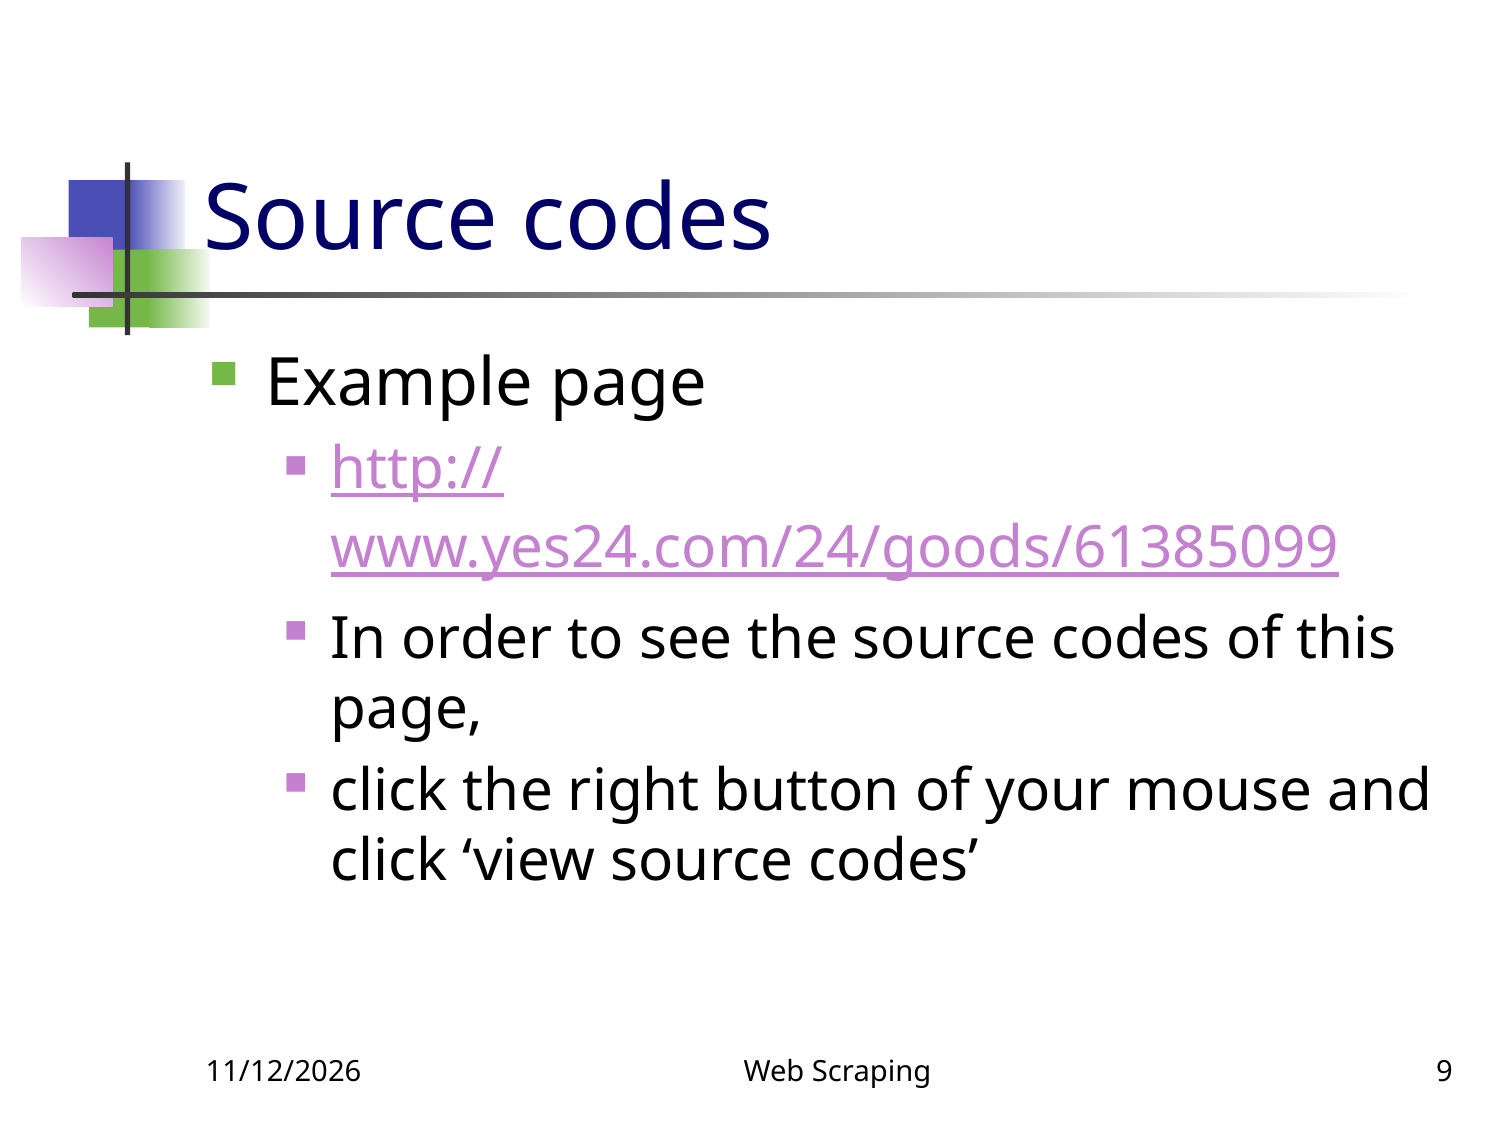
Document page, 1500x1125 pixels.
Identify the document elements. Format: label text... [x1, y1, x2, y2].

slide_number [190, 1024, 504, 1100]
slide_number 9 [1155, 1024, 1468, 1100]
title Source codes [188, 35, 1468, 275]
list Example page http://www.yes24.com/24/goods/61385099 In order to see the source codes of this page, click the right button of your mouse and click ‘view source codes’ [193, 331, 1469, 1006]
footer Web Scraping [600, 1024, 1075, 1100]
